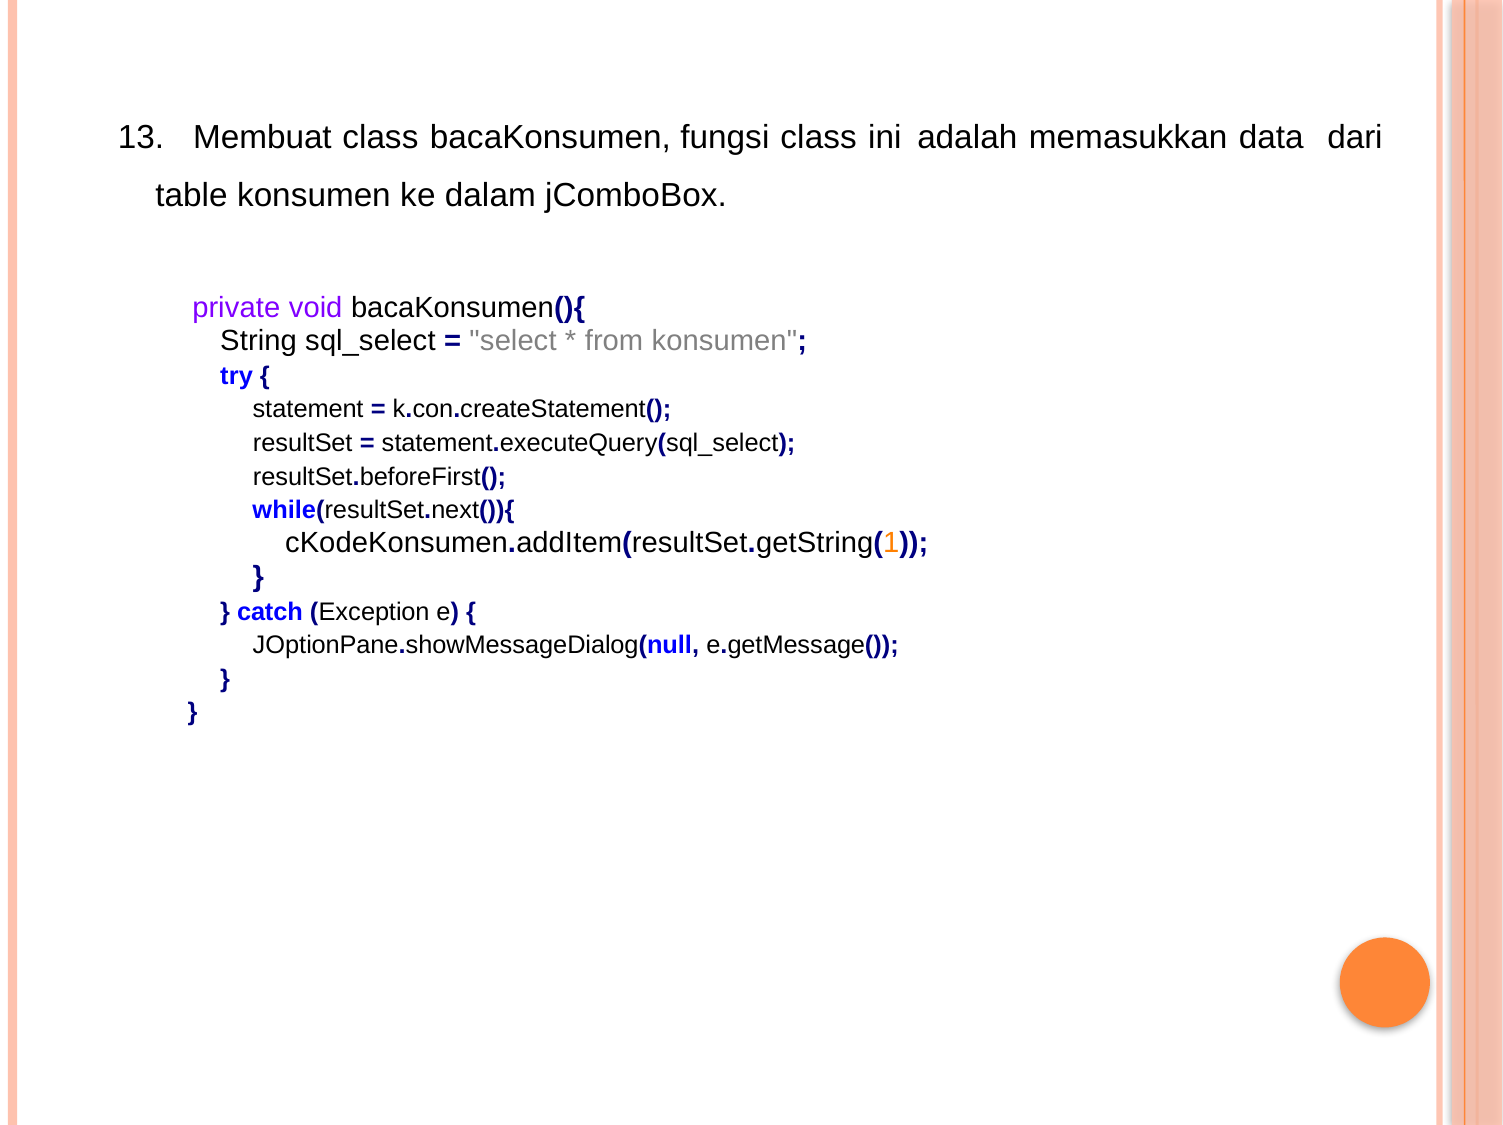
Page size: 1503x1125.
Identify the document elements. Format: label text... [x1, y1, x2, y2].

text_box dari [1325, 119, 1390, 157]
text_box 13. [115, 119, 172, 157]
text_box private void bacaKonsumen(){ String sql_select = "select * from konsumen"; try { statement = k.con.createStatement(); resultSet = statement.executeQuery(sql_select); resultSet.beforeFirst(); while(resultSet.next()){ cKodeKonsumen.addItem(resultSet.getString(1)); } } catch (Exception e) { JOptionPane.showMessageDialog(null, e.getMessage()); } } [185, 291, 1006, 728]
text_box adalah [915, 119, 1025, 157]
text_box data [1236, 119, 1311, 157]
text_box memasukkan [1026, 119, 1235, 157]
text_box Membuat class bacaKonsumen, fungsi class ini [190, 119, 913, 157]
text_box table konsumen ke dalam jComboBox. [153, 176, 733, 215]
